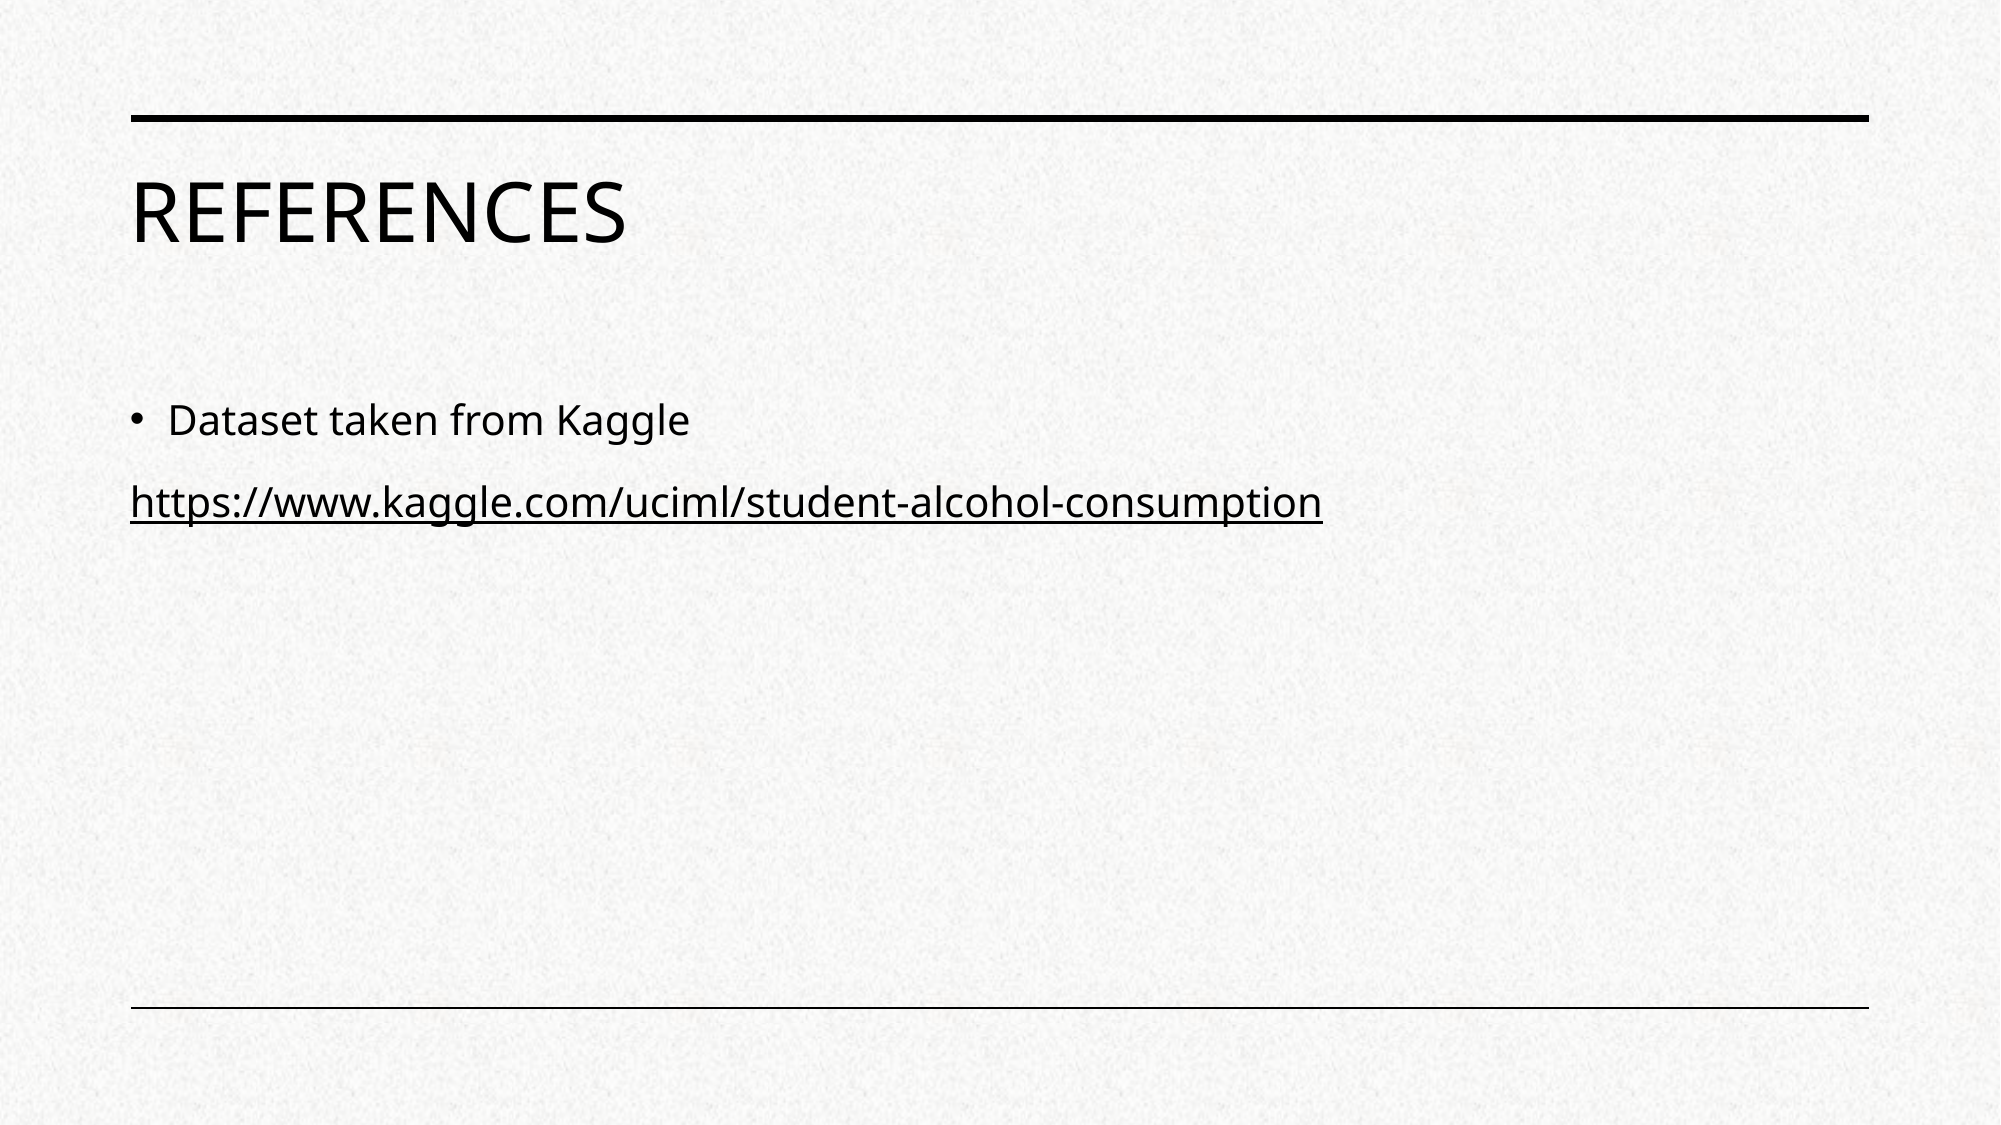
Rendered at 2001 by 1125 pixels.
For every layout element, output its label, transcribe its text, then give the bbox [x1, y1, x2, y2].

list Dataset taken from Kaggle https://www.kaggle.com/uciml/student-alcohol-consumption [114, 376, 1869, 973]
title References [114, 151, 1869, 376]
